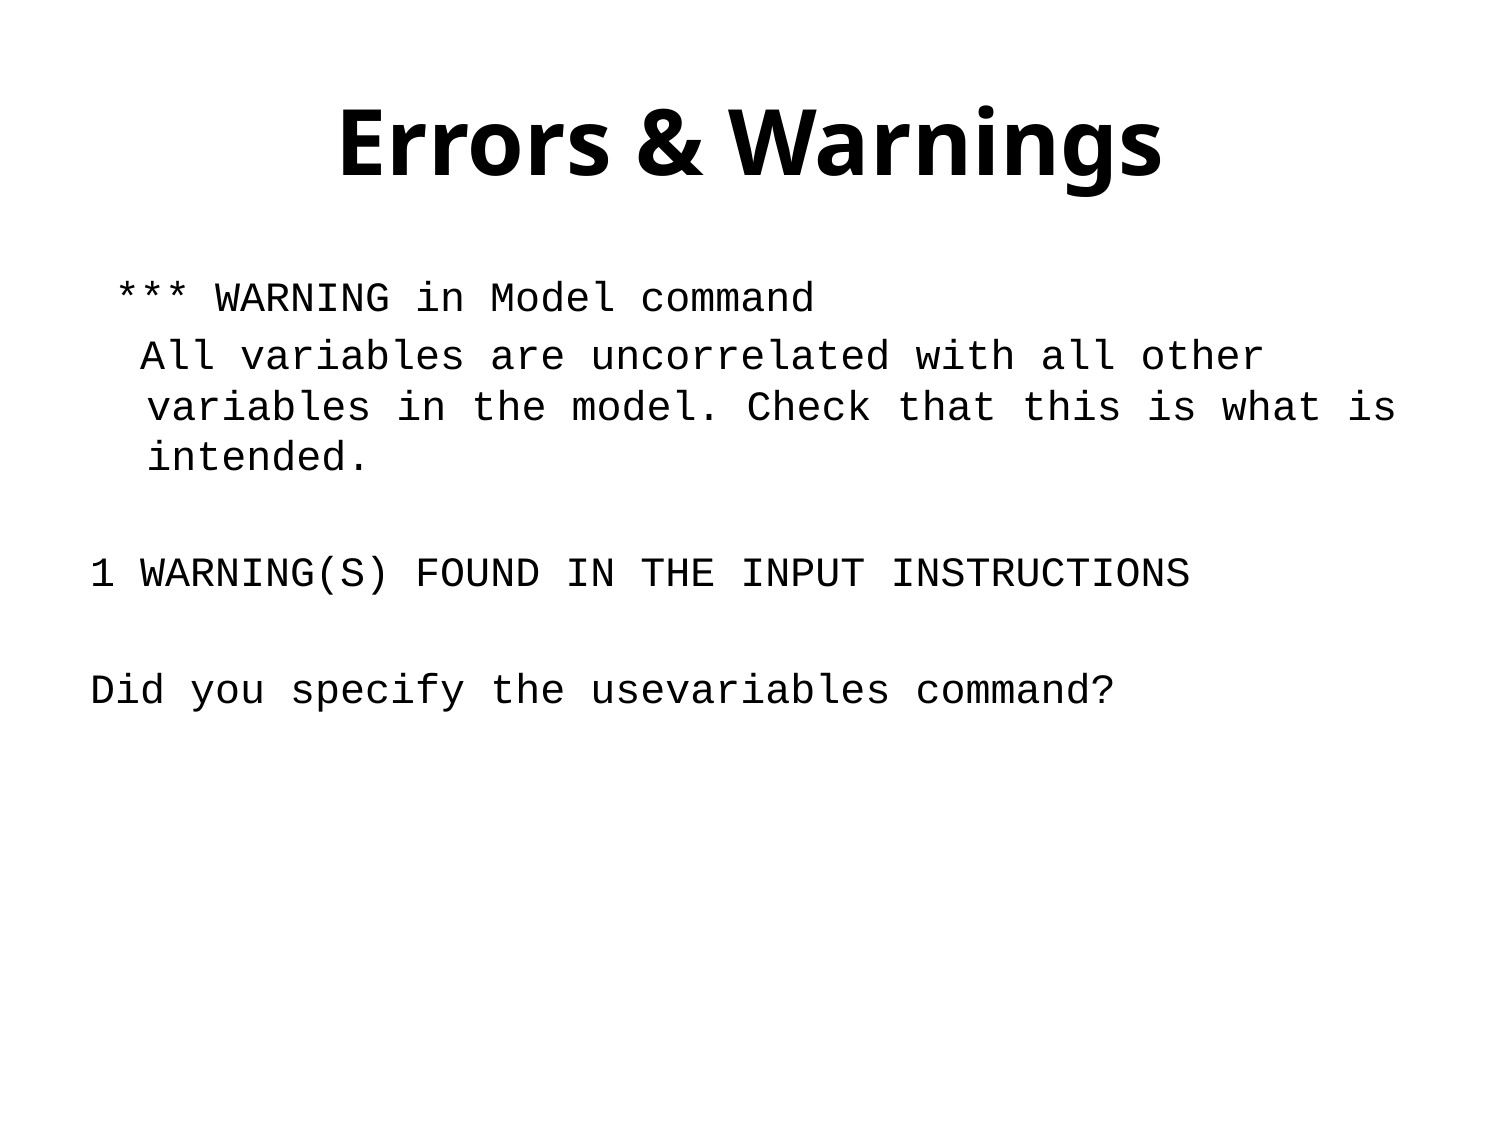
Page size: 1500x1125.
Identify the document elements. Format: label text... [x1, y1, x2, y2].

list *** WARNING in Model command All variables are uncorrelated with all other variables in the model. Check that this is what is intended. 1 WARNING(S) FOUND IN THE INPUT INSTRUCTIONS Did you specify the usevariables command? [74, 262, 1426, 1006]
title Errors & Warnings [74, 44, 1426, 233]
